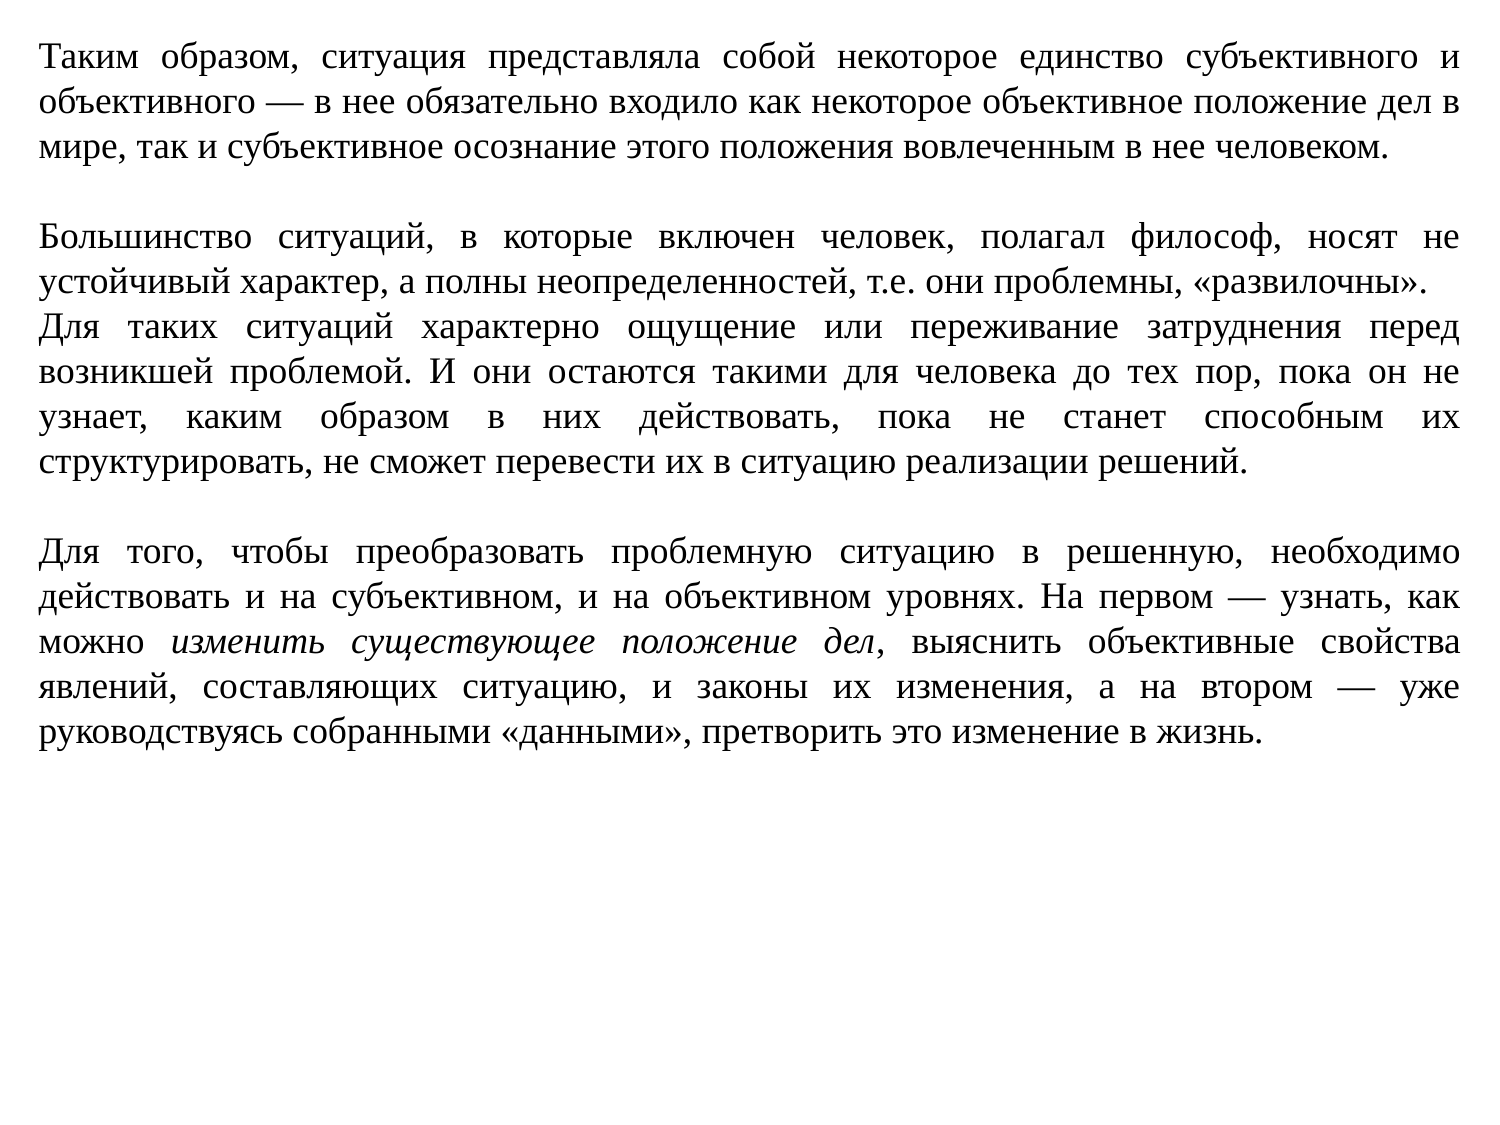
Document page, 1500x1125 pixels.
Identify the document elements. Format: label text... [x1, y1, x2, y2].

subtitle Таким образом, ситуация представляла собой некоторое единство субъективного и объективного — в нее обязательно входило как некоторое объективное положение дел в мире, так и субъективное осознание этого положения вовлеченным в нее человеком. Большинство ситуаций, в которые включен человек, полагал философ, носят не устойчивый характер, а полны неопределенностей, т.е. они проблемны, «развилочны». Для таких ситуаций характерно ощущение или переживание затруднения перед возникшей проблемой. И они остаются такими для человека до тех пор, пока он не узнает, каким образом в них действовать, пока не станет способным их структурировать, не сможет перевести их в ситуацию реализации решений. Для того, чтобы преобразовать проблемную ситуацию в решенную, необходимо действовать и на субъективном, и на объективном уровнях. На первом — узнать, как можно изменить существующее положение дел, выяснить объективные свойства явлений, составляющих ситуацию, и законы их изменения, а на втором — уже руководствуясь собранными «данными», претворить это изменение в жизнь. [23, 23, 1477, 1102]
